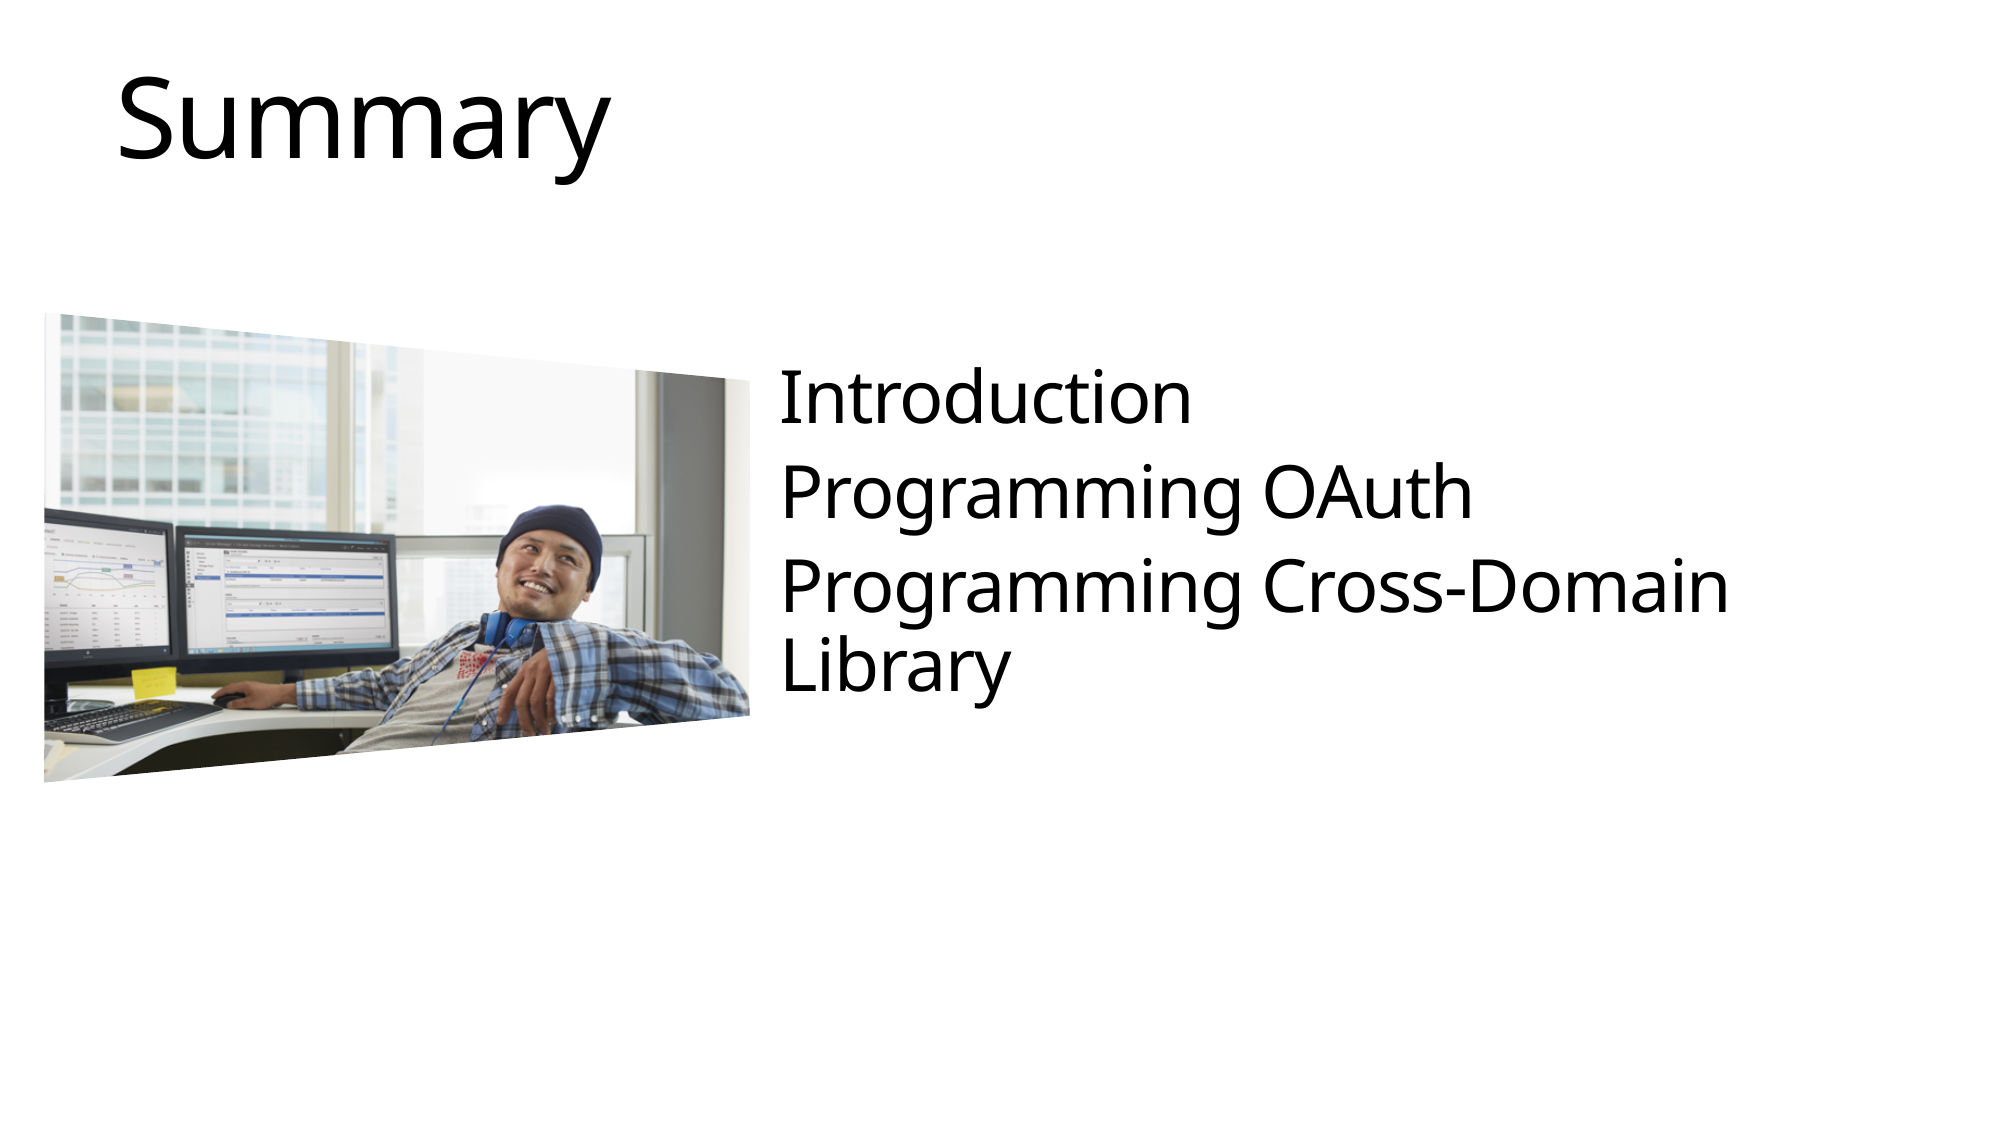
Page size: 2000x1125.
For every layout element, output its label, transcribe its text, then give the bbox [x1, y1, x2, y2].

list Introduction Programming OAuth Programming Cross-Domain Library [749, 297, 2000, 771]
picture [43, 312, 751, 783]
title Summary [85, 37, 1914, 161]
